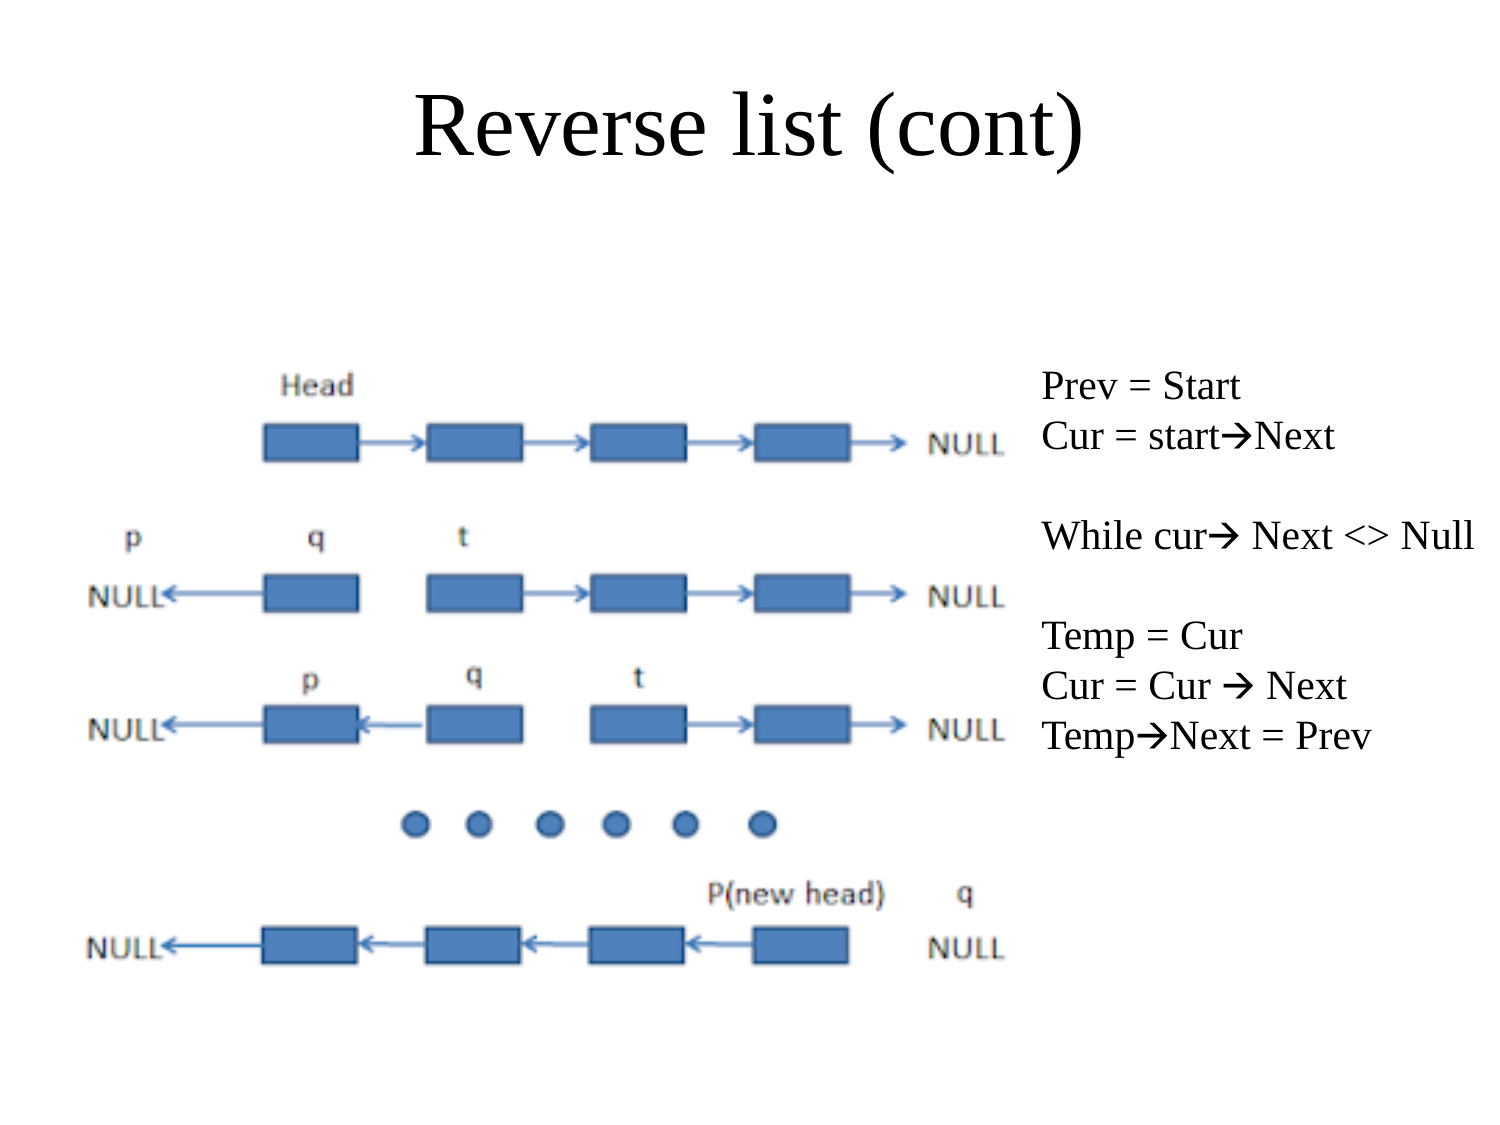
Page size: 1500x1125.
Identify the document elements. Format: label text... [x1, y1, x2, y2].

title Reverse list (cont) [112, 24, 1388, 213]
picture [12, 299, 1126, 1002]
text_box Prev = Start Cur = start🡪Next While cur🡪 Next <> Null Temp = Cur Cur = Cur 🡪 Next Temp🡪Next = Prev [1129, 349, 1500, 921]
